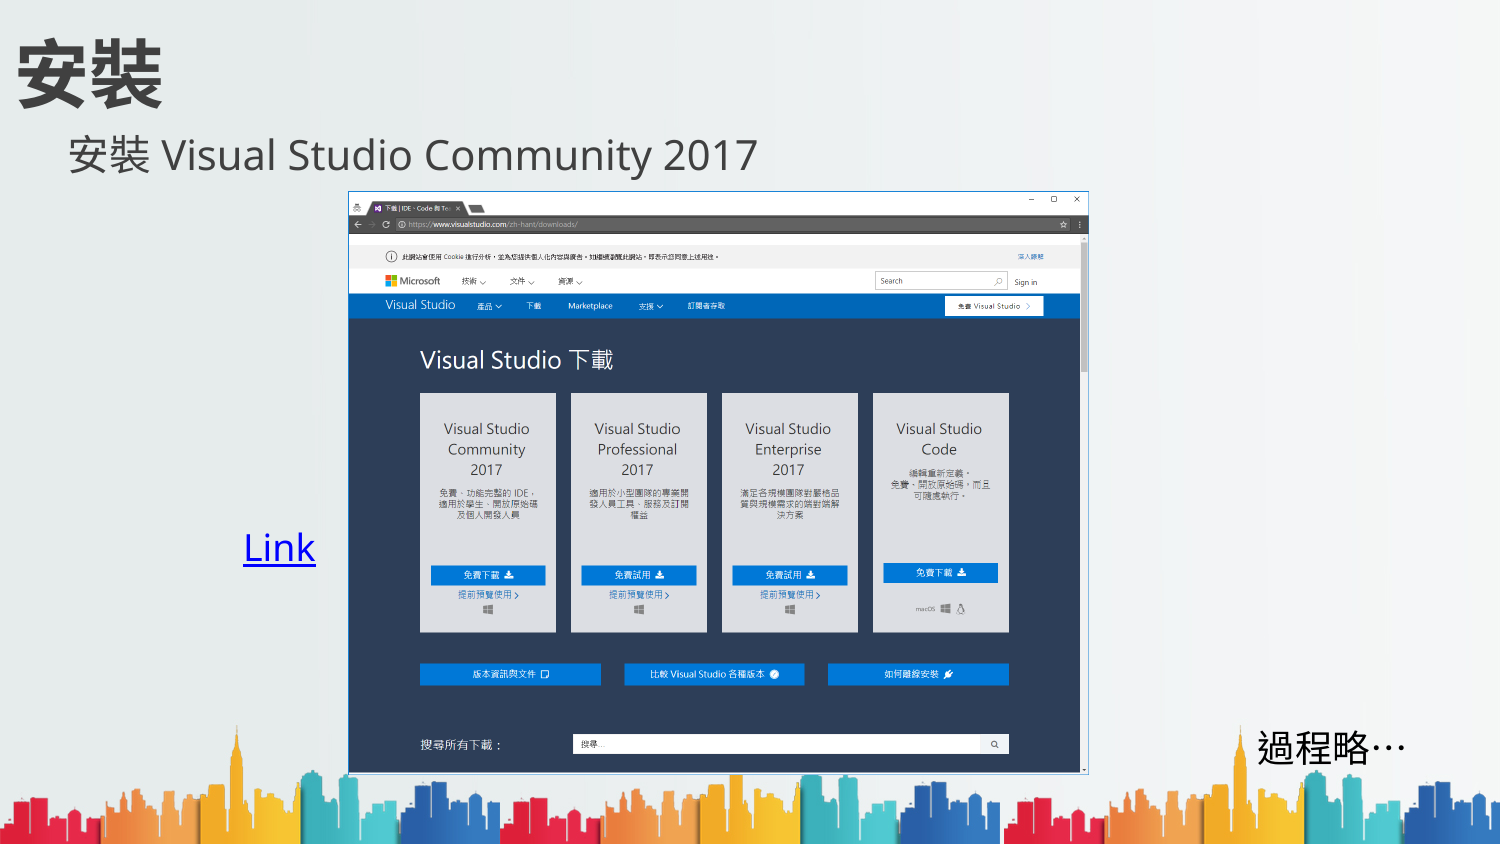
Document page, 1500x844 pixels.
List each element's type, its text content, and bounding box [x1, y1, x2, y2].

list 安裝Visual Studio Community 2017 [53, 115, 1447, 192]
text_box Link [228, 516, 331, 583]
title 安裝 [0, 0, 1500, 146]
text_box 過程略… [1242, 717, 1423, 777]
picture [0, 146, 1500, 844]
